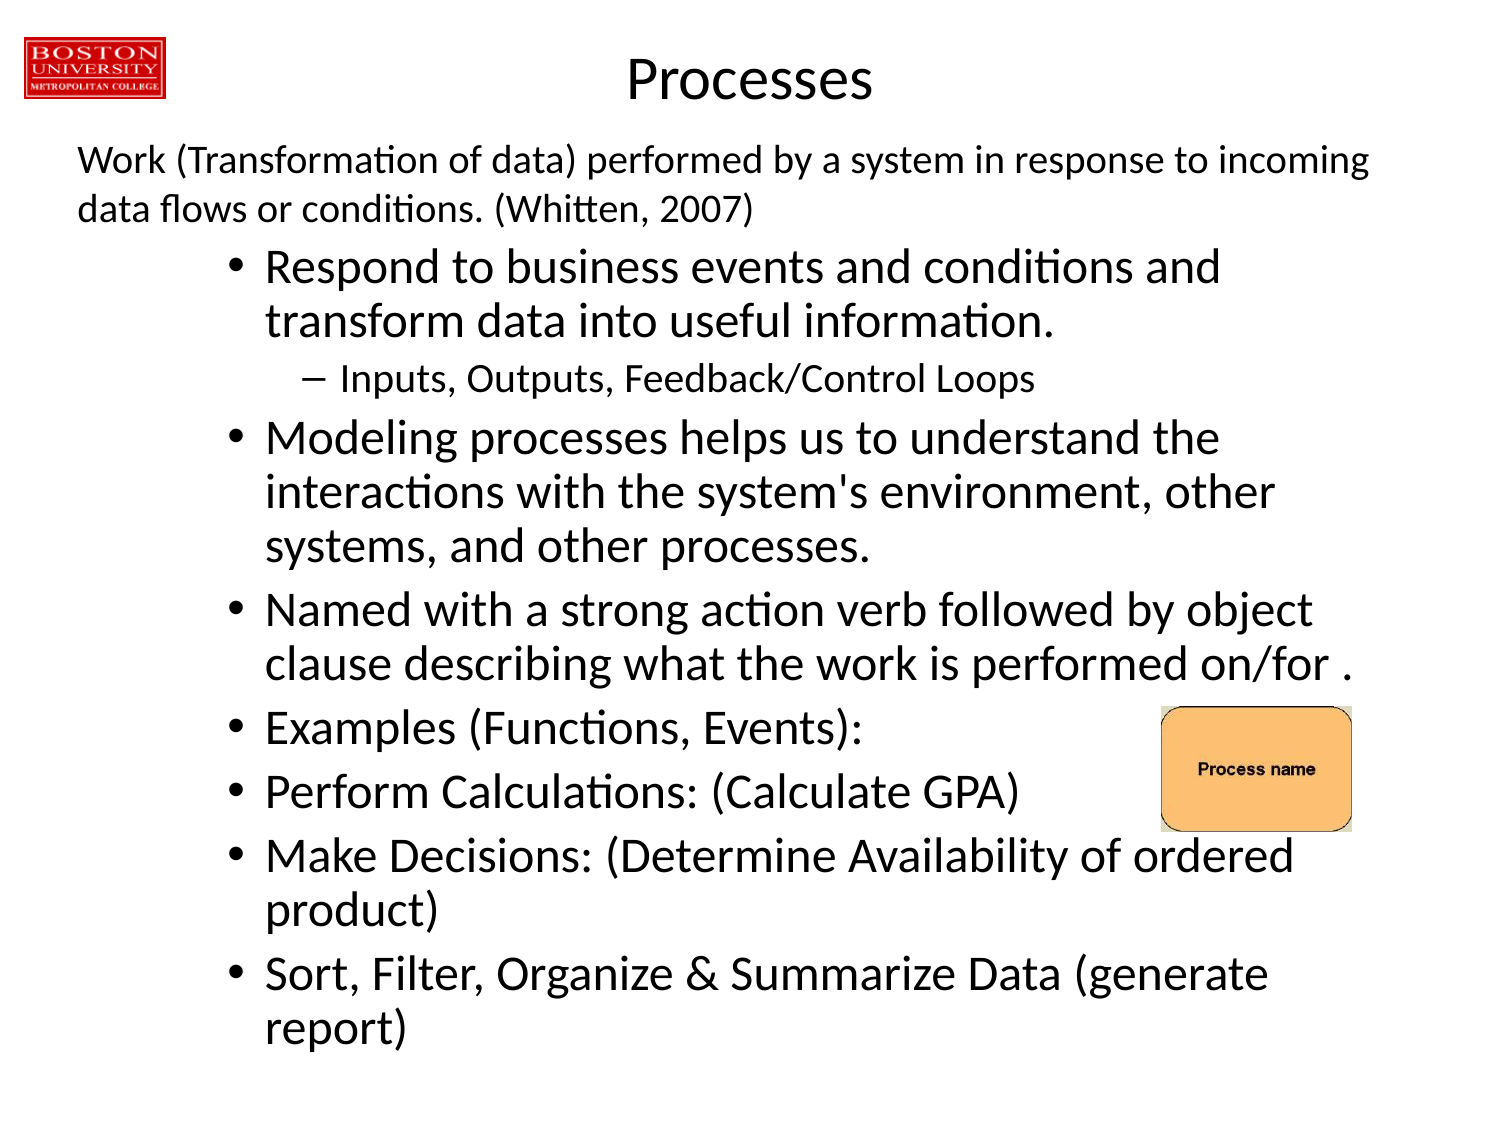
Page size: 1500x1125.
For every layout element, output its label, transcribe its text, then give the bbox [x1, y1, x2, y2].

title Processes [243, 22, 1257, 125]
list Work (Transformation of data) performed by a system in response to incoming data flows or conditions. (Whitten, 2007) Respond to business events and conditions and transform data into useful information. Inputs, Outputs, Feedback/Control Loops Modeling processes helps us to understand the interactions with the system's environment, other systems, and other processes. Named with a strong action verb followed by object clause describing what the work is performed on/for . Examples (Functions, Events): Perform Calculations: (Calculate GPA) Make Decisions: (Determine Availability of ordered product) Sort, Filter, Organize & Summarize Data (generate report) [62, 125, 1413, 838]
picture [24, 37, 166, 100]
picture [1161, 706, 1352, 832]
